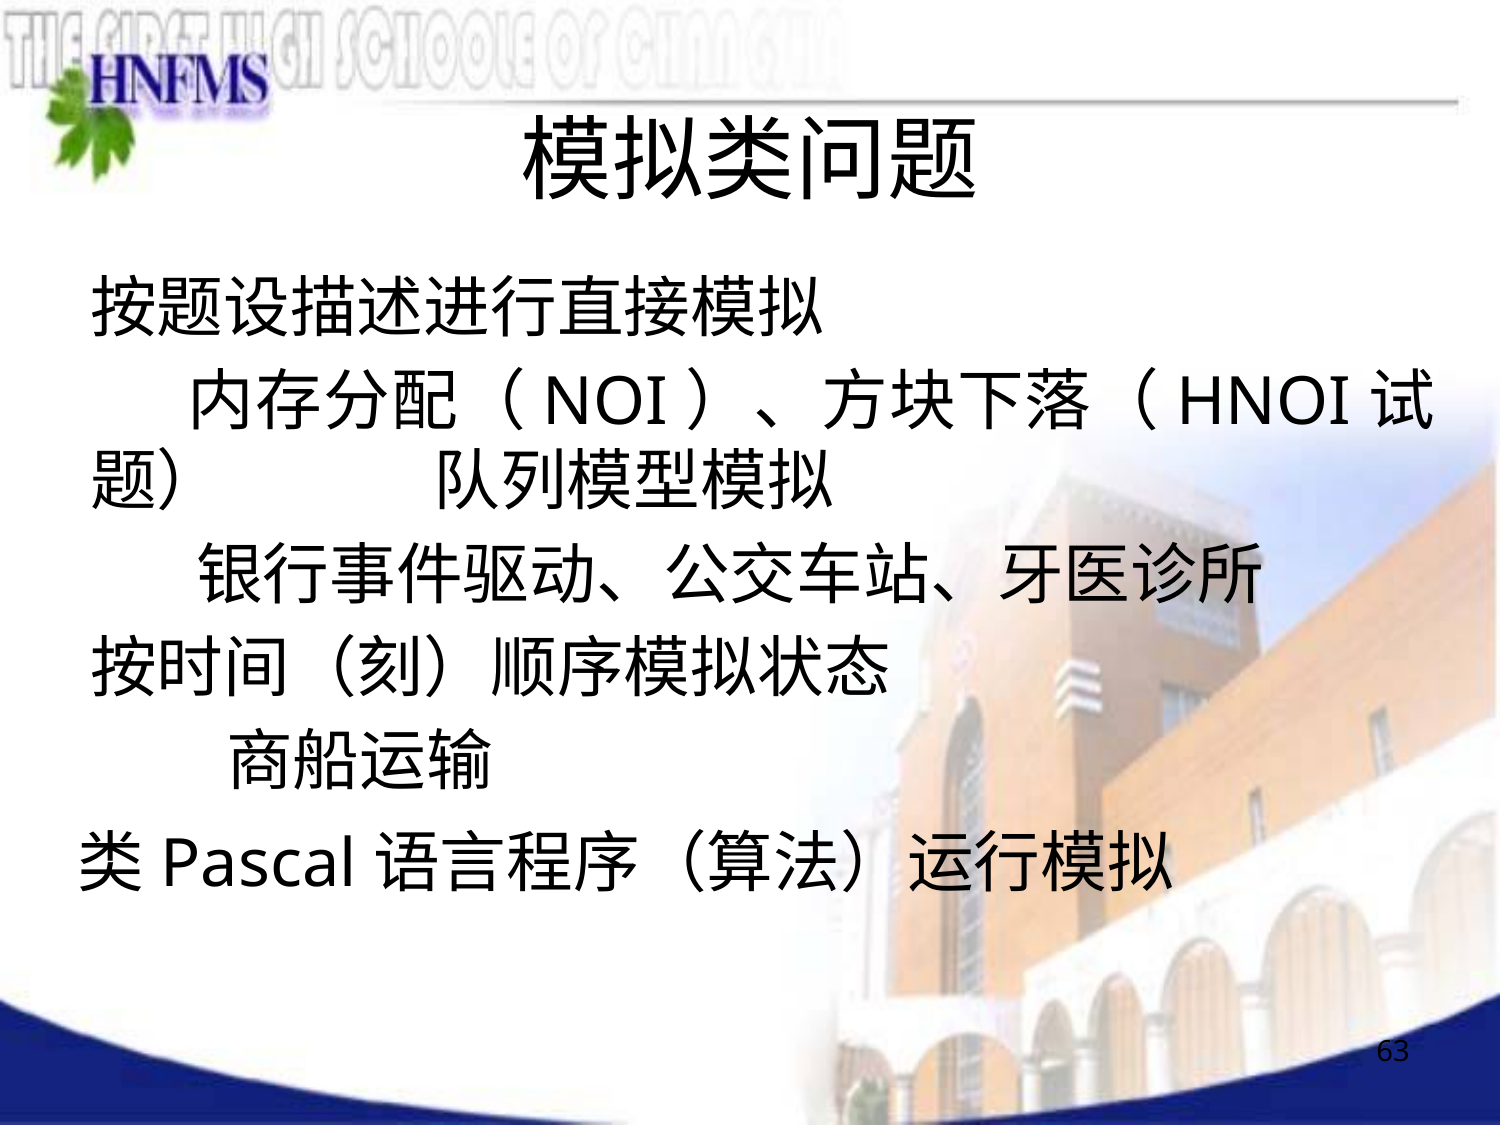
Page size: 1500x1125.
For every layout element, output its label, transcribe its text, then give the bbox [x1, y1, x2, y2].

picture [0, 0, 1500, 1125]
list 按题设描述进行直接模拟 内存分配（NOI）、方块下落（HNOI试题） 队列模型模拟 银行事件驱动、公交车站、牙医诊所 按时间（刻）顺序模拟状态 商船运输 [74, 257, 1451, 1001]
text_box 类Pascal语言程序（算法）运行模拟 [0, 812, 1217, 908]
title 模拟类问题 [74, 78, 1426, 233]
slide_number 63 [1074, 1024, 1426, 1103]
